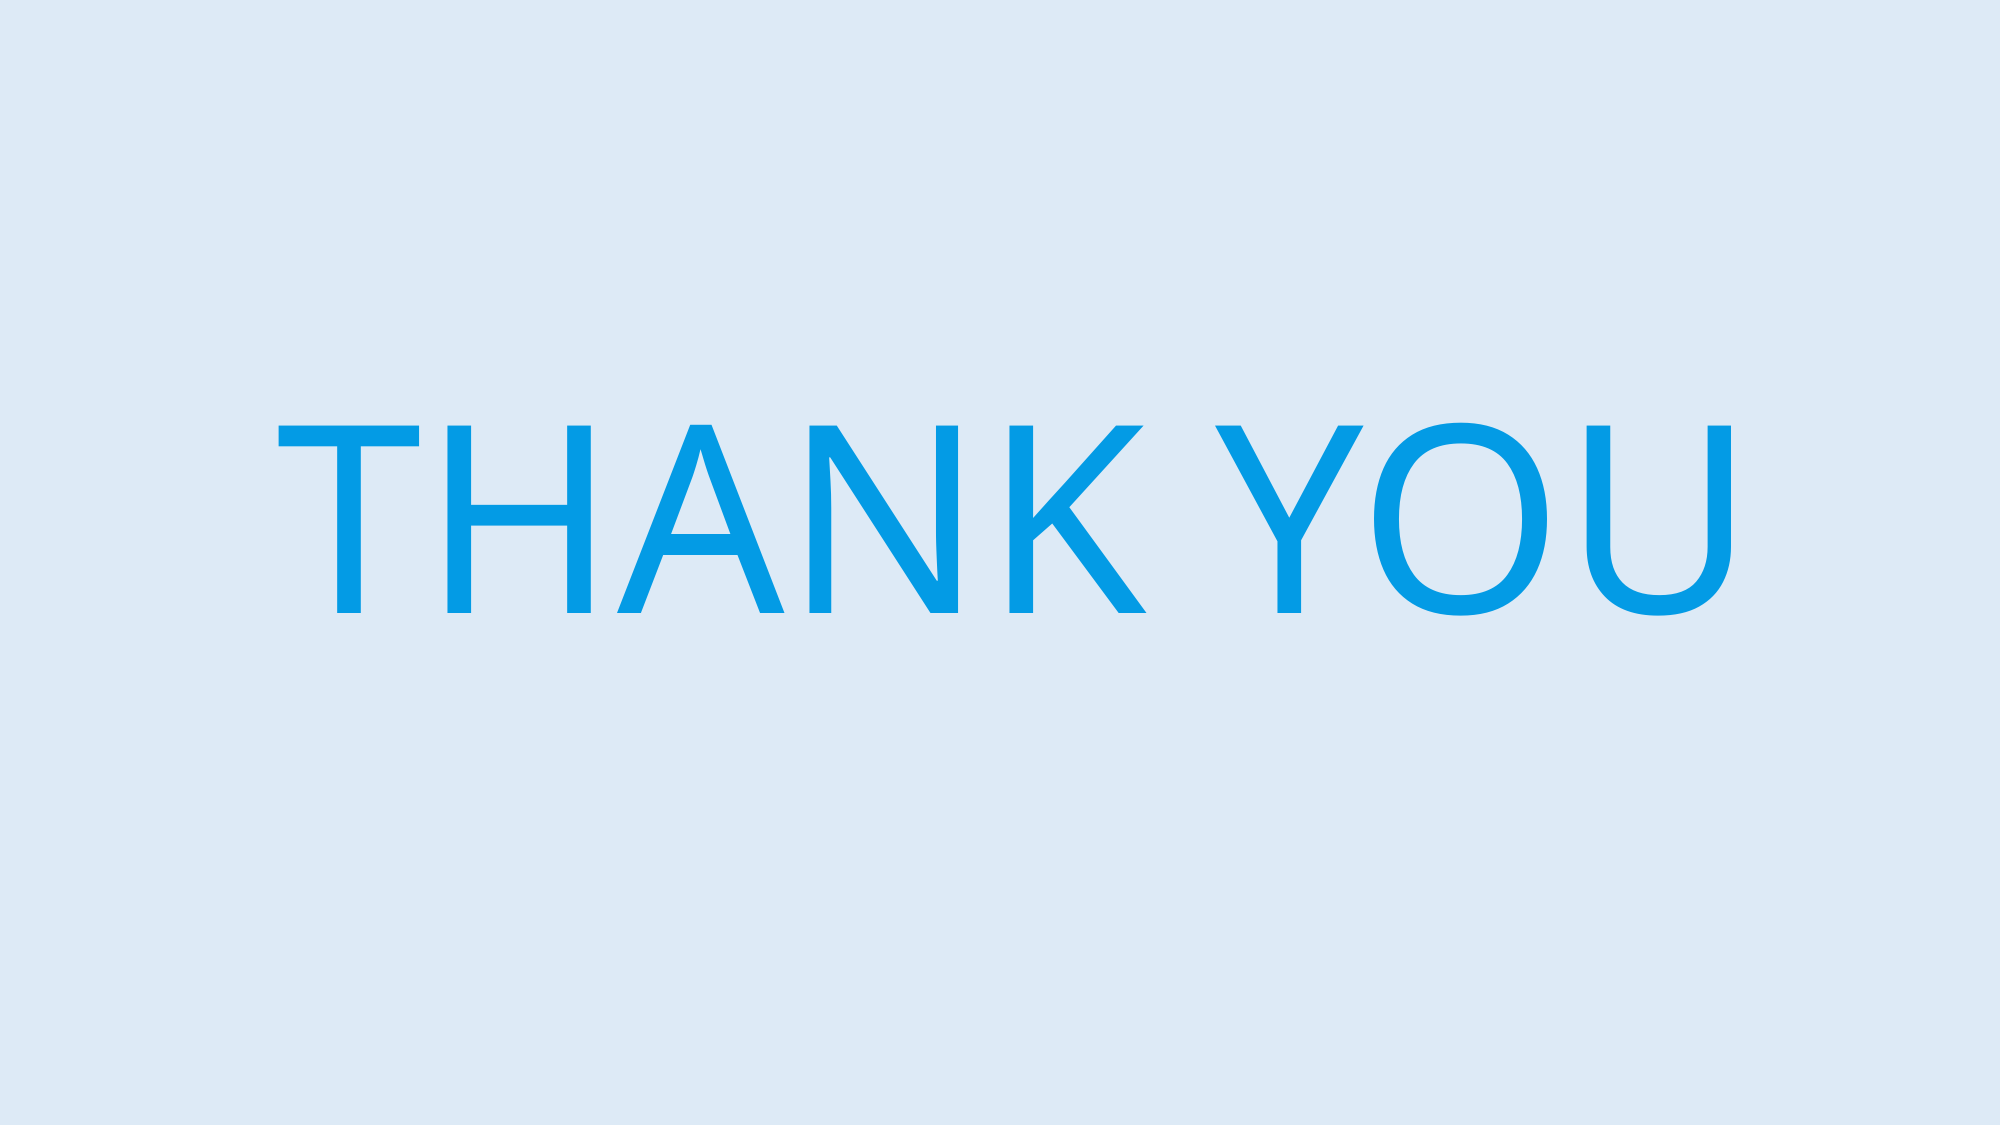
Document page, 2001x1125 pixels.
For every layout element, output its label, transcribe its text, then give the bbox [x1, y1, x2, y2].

title THANK YOU [261, 420, 1772, 638]
